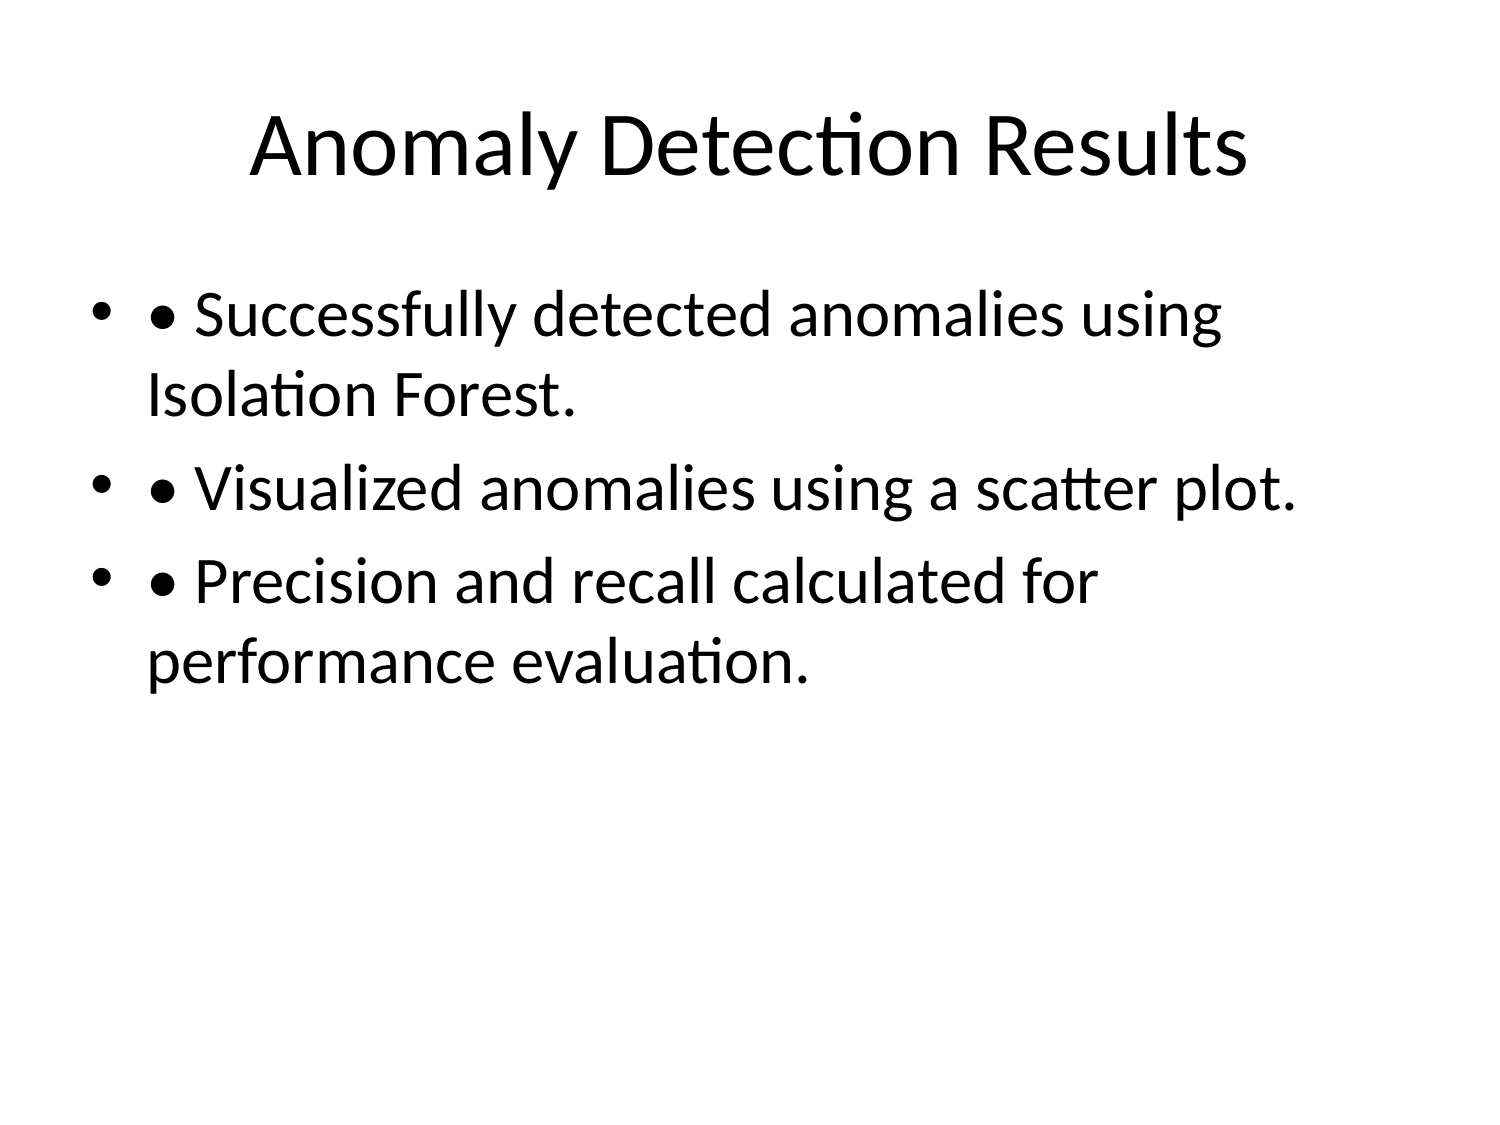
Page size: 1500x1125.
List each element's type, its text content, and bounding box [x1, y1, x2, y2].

list • Successfully detected anomalies using Isolation Forest. • Visualized anomalies using a scatter plot. • Precision and recall calculated for performance evaluation. [75, 262, 1425, 1005]
title Anomaly Detection Results [75, 45, 1425, 233]
